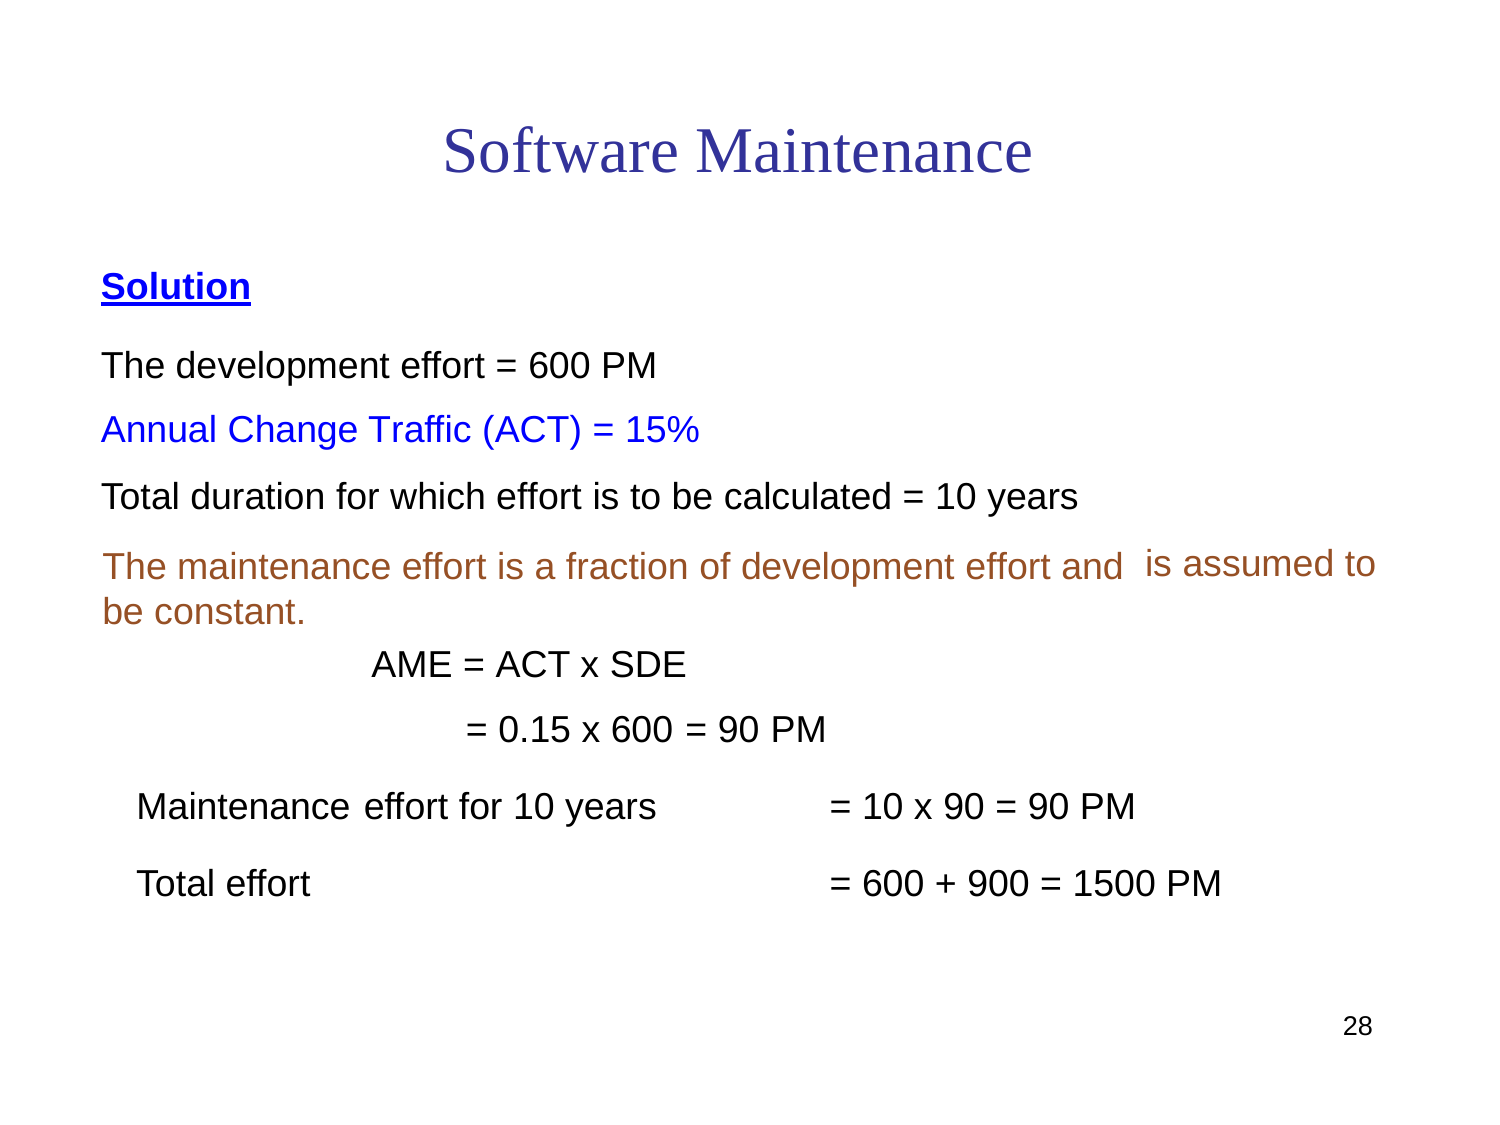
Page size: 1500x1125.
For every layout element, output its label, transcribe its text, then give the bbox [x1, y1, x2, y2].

text_box = 600 + 900 = 1500 PM [827, 865, 1234, 907]
text_box effort for 10 years [361, 788, 668, 829]
text_box 90 [715, 711, 768, 752]
text_box = 0.15 x 600 [463, 711, 683, 752]
text_box Solution [98, 268, 261, 310]
text_box Software Maintenance [440, 123, 1142, 201]
text_box 28 [1341, 1013, 1379, 1043]
text_box Total effort [134, 865, 325, 907]
text_box = [683, 711, 715, 752]
text_box Maintenance [134, 788, 361, 829]
text_box PM [768, 711, 836, 752]
text_box is assumed to [1143, 545, 1386, 587]
text_box The development effort = 600 PM Annual Change Traffic (ACT) = 15% Total duration for which effort is to be calculated = 10 years The maintenance effort is a fraction of development effort and be constant. AME = ACT x SDE [99, 347, 1142, 686]
text_box = 10 x 90 = 90 PM [827, 788, 1146, 829]
